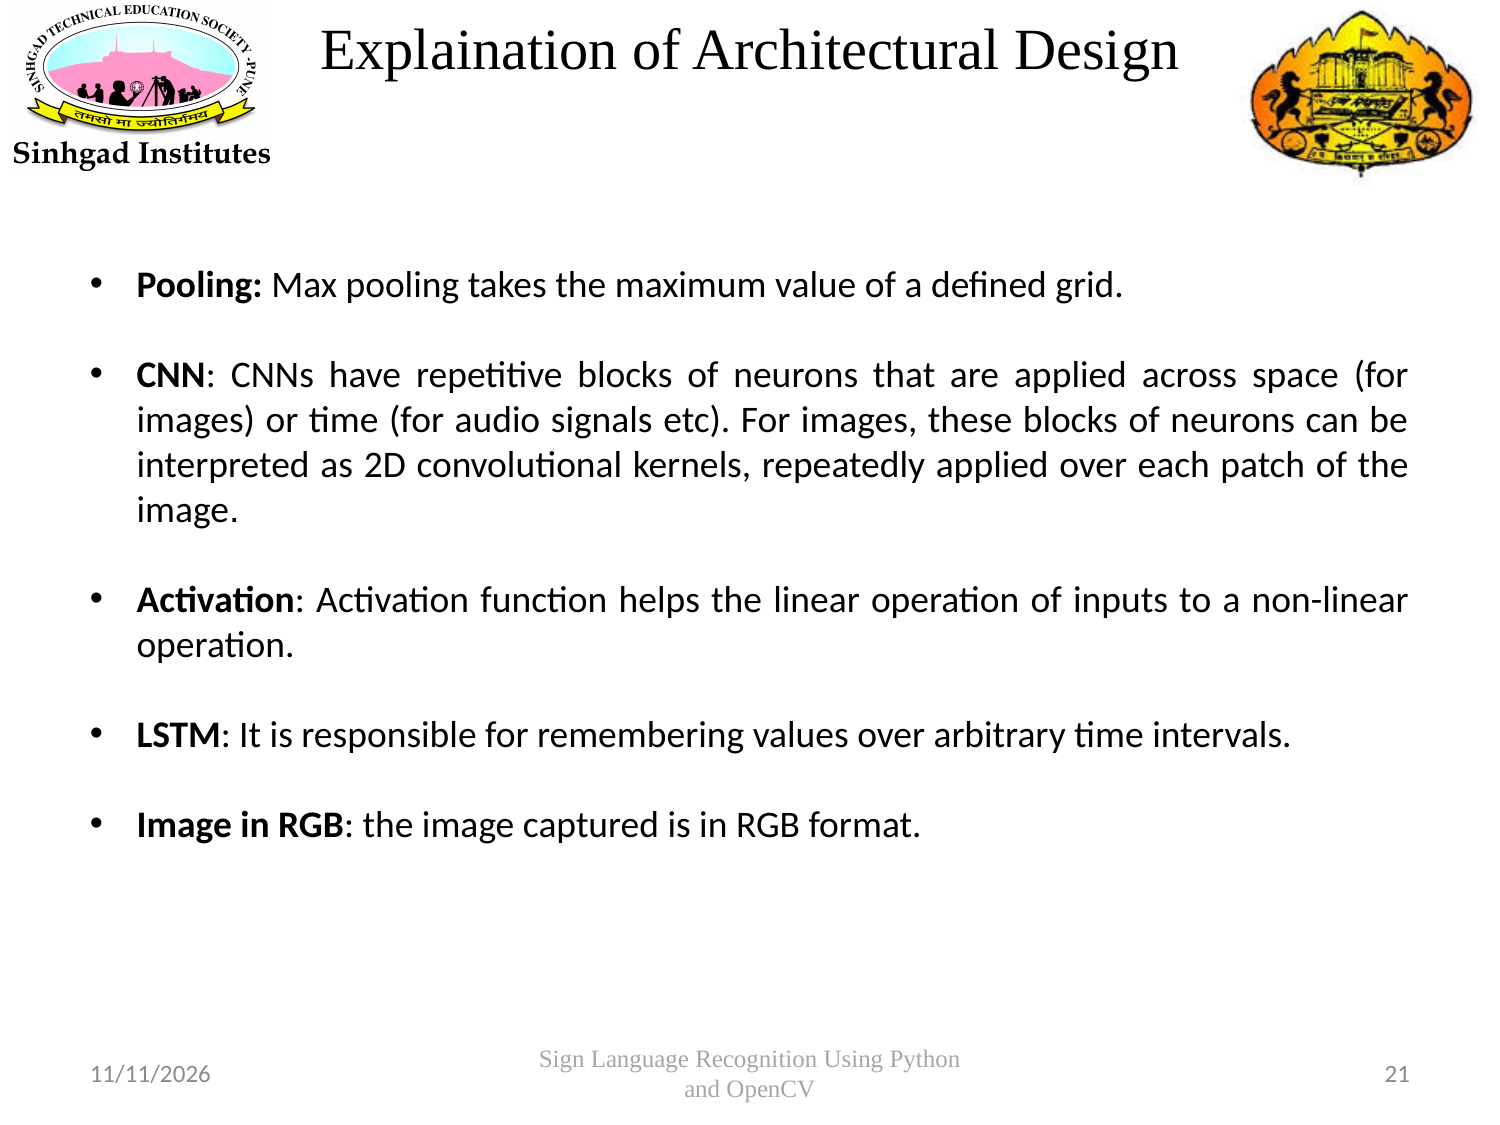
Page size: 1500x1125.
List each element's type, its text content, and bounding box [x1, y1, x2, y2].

text_box 21 [1074, 1042, 1425, 1103]
text_box 20-05-2022 [74, 1042, 425, 1103]
text_box Pooling: Max pooling takes the maximum value of a defined grid. CNN: CNNs have repetitive blocks of neurons that are applied across space (for images) or time (for audio signals etc). For images, these blocks of neurons can be interpreted as 2D convolutional kernels, repeatedly applied over each patch of the image. Activation: Activation function helps the linear operation of inputs to a non-linear operation. LSTM: It is responsible for remembering values over arbitrary time intervals. Image in RGB: the image captured is in RGB format. [75, 208, 1425, 1005]
picture [1234, 5, 1500, 186]
picture [12, 5, 271, 171]
text_box Explaination of Architectural Design [75, 0, 1425, 93]
text_box Sign Language Recognition Using Python and OpenCV [512, 1042, 988, 1103]
